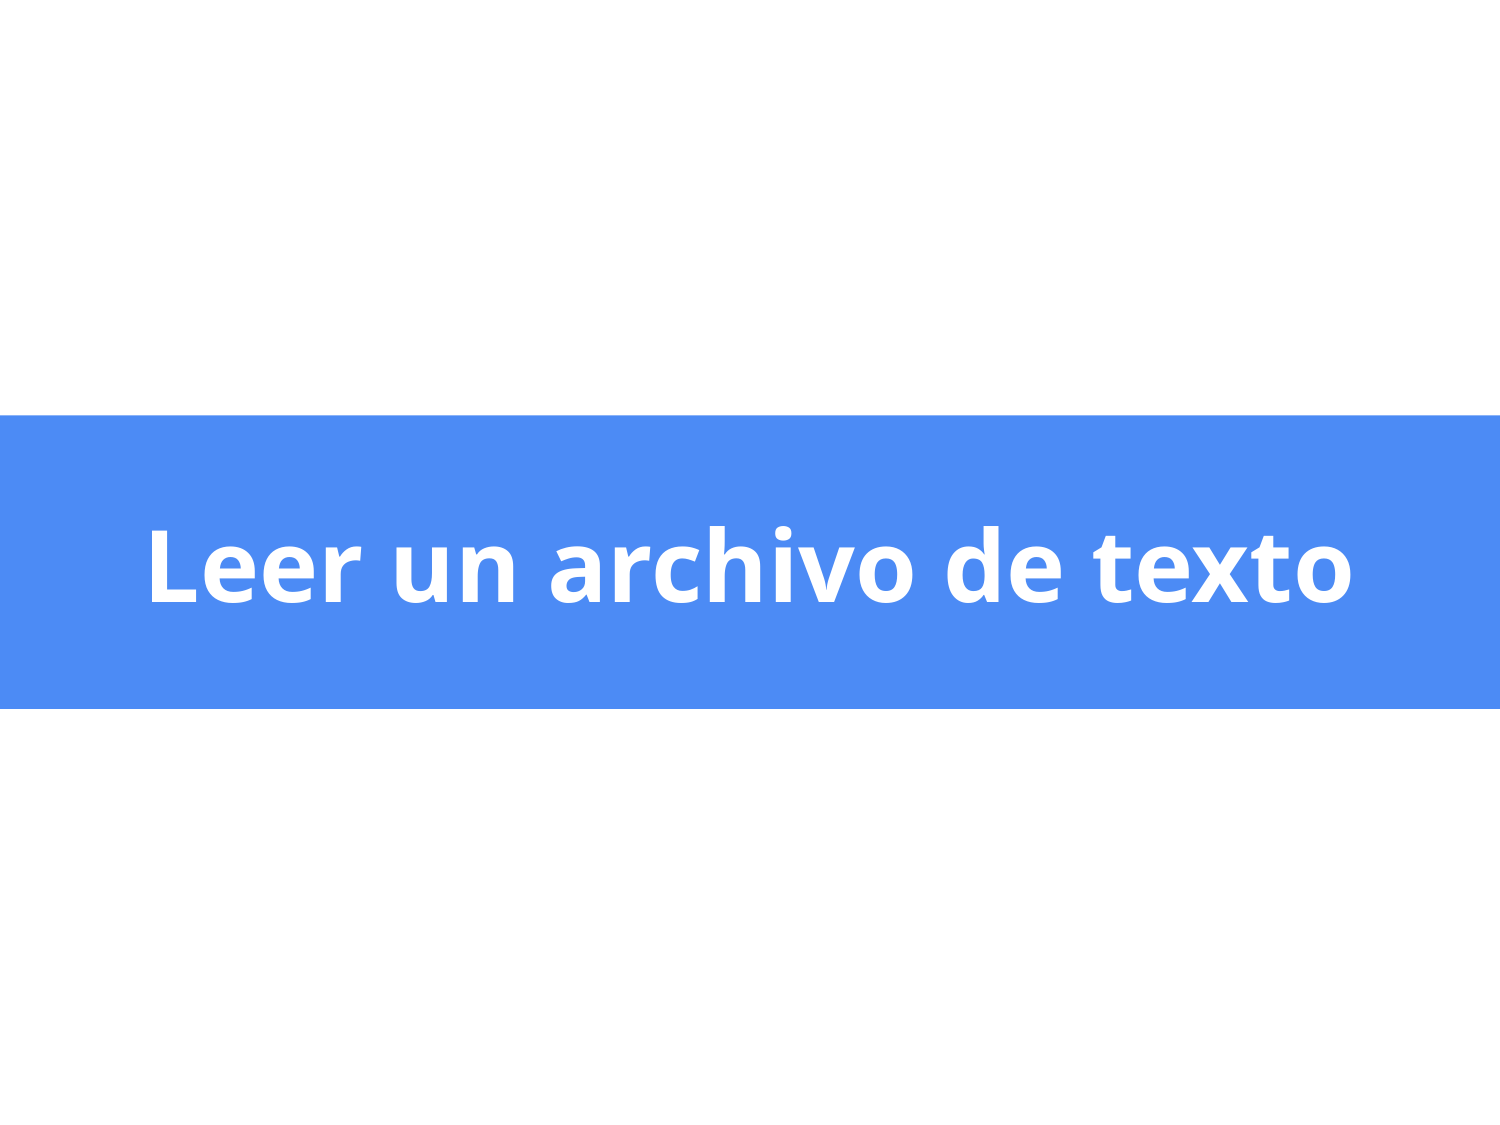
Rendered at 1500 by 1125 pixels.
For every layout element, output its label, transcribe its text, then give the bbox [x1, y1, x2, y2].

title Leer un archivo de texto [0, 415, 1500, 709]
